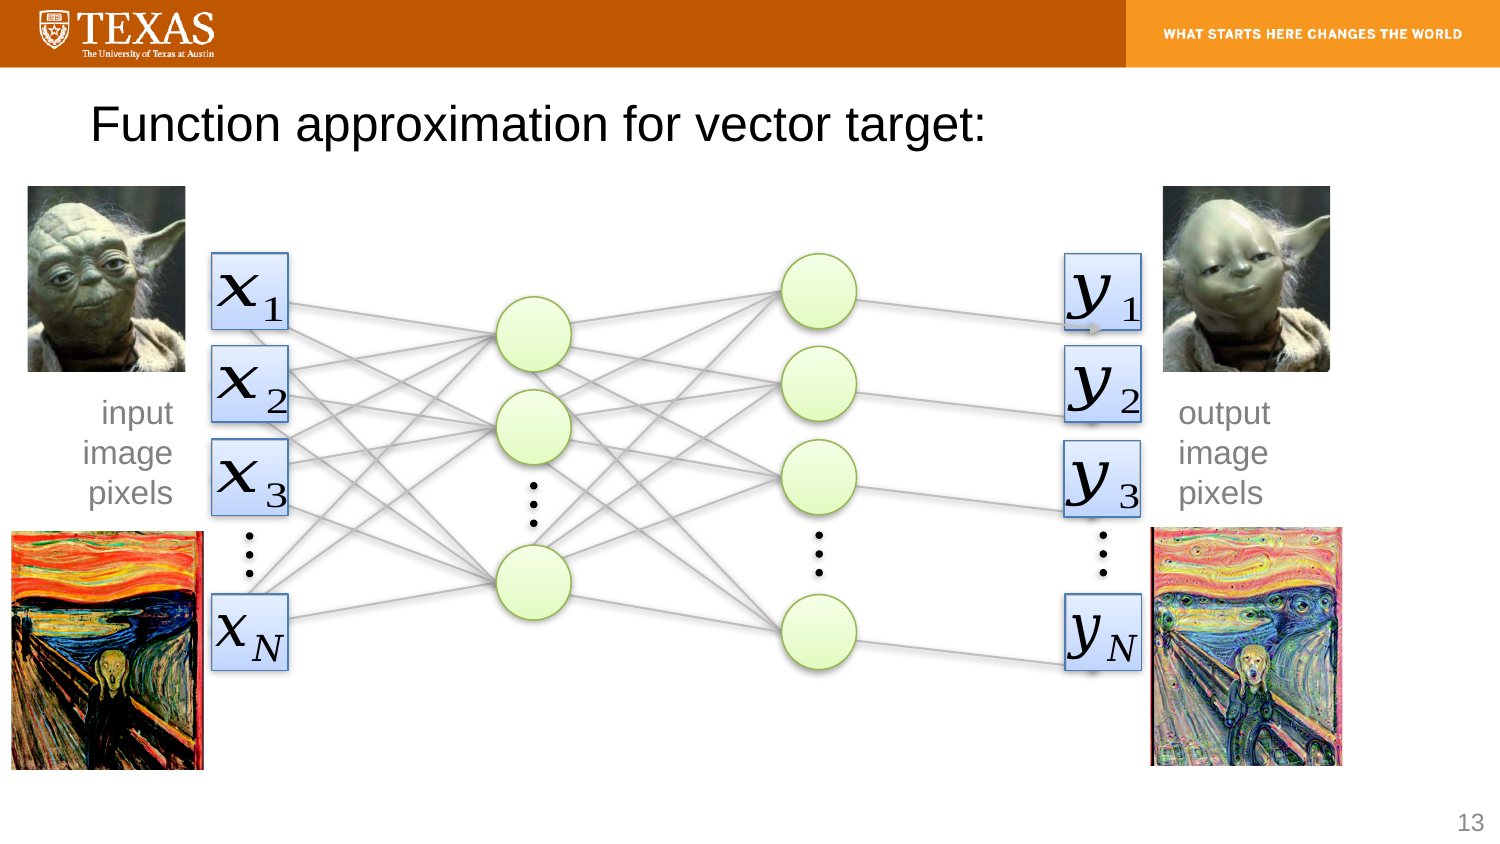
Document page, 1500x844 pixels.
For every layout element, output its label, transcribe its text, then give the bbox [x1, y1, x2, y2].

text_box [815, 531, 824, 577]
text_box [780, 252, 858, 289]
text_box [539, 291, 820, 382]
text_box [782, 640, 857, 671]
text_box [826, 488, 856, 515]
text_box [541, 591, 820, 633]
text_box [245, 531, 254, 578]
text_box input image pixels [67, 383, 189, 519]
text_box [825, 594, 858, 631]
slide_number 13 [1162, 798, 1500, 844]
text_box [249, 391, 535, 633]
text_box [249, 291, 535, 335]
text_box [542, 383, 820, 583]
text_box [826, 346, 858, 382]
picture [0, 0, 1500, 844]
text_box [1099, 531, 1108, 577]
text_box [826, 391, 857, 422]
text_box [529, 481, 538, 528]
text_box output image pixels [1163, 383, 1286, 519]
text_box [826, 439, 858, 475]
text_box [825, 300, 857, 330]
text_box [249, 342, 535, 385]
